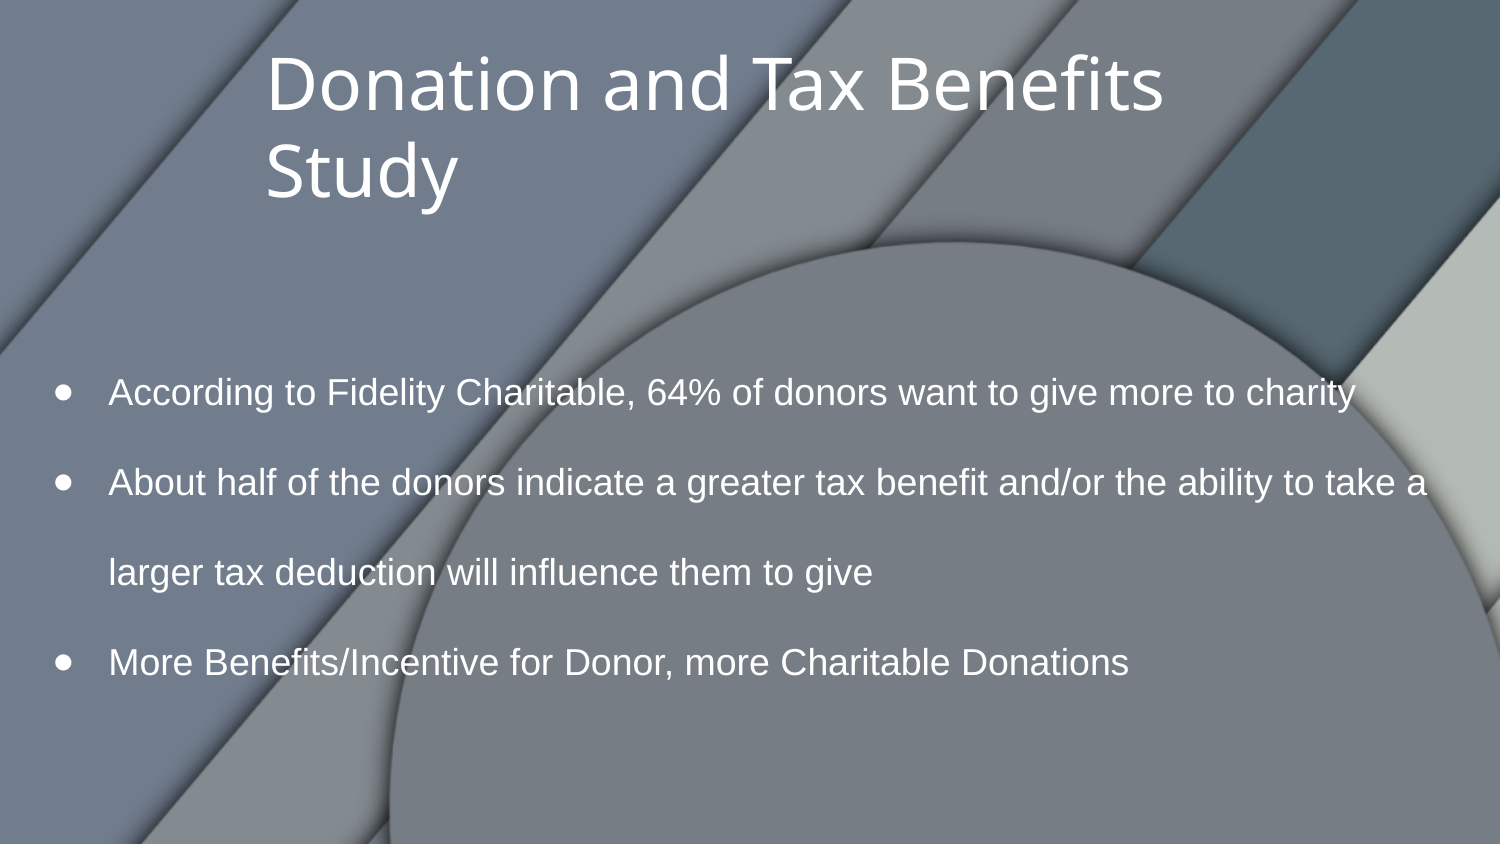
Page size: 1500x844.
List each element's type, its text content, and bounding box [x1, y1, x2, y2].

text_box Donation and Tax Benefits Study [250, 48, 1250, 202]
picture [0, 0, 1500, 844]
text_box According to Fidelity Charitable, 64% of donors want to give more to charity About half of the donors indicate a greater tax benefit and/or the ability to take a larger tax deduction will influence them to give More Benefits/Incentive for Donor, more Charitable Donations [18, 307, 1482, 675]
